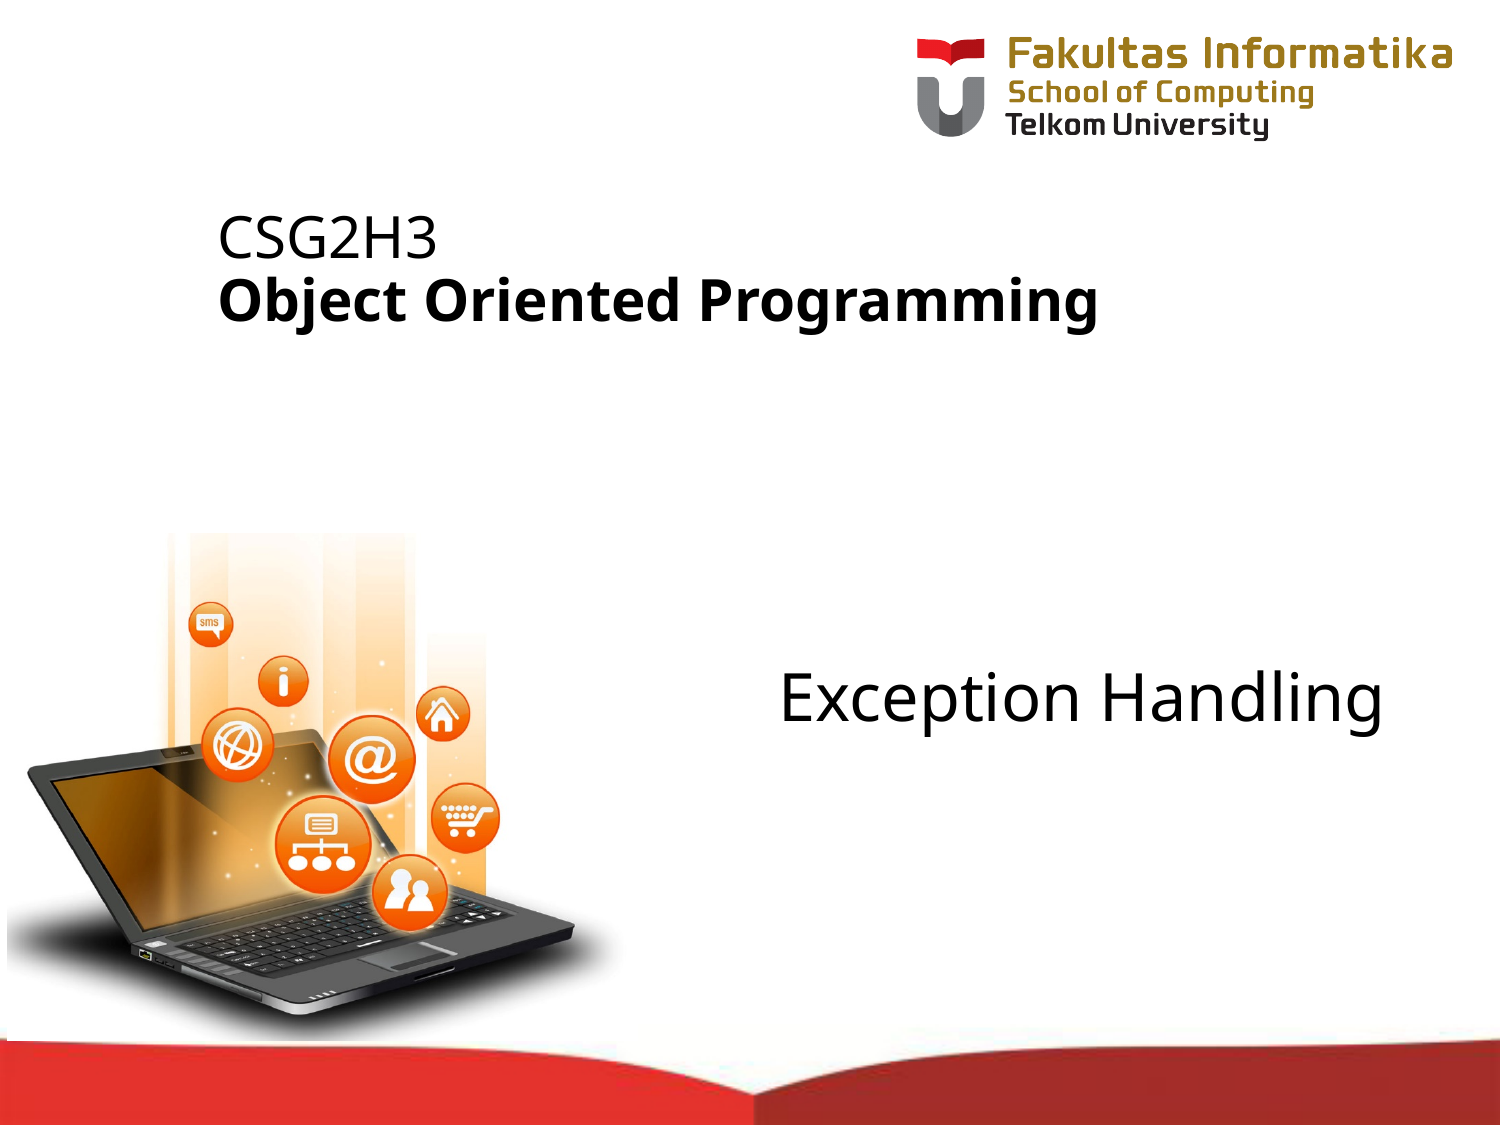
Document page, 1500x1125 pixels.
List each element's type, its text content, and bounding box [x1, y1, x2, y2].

picture [916, 35, 1453, 142]
picture [0, 533, 1500, 1125]
title CSG2H3 Object Oriented Programming [202, 208, 1500, 334]
text_box Exception Handling [621, 565, 1402, 835]
